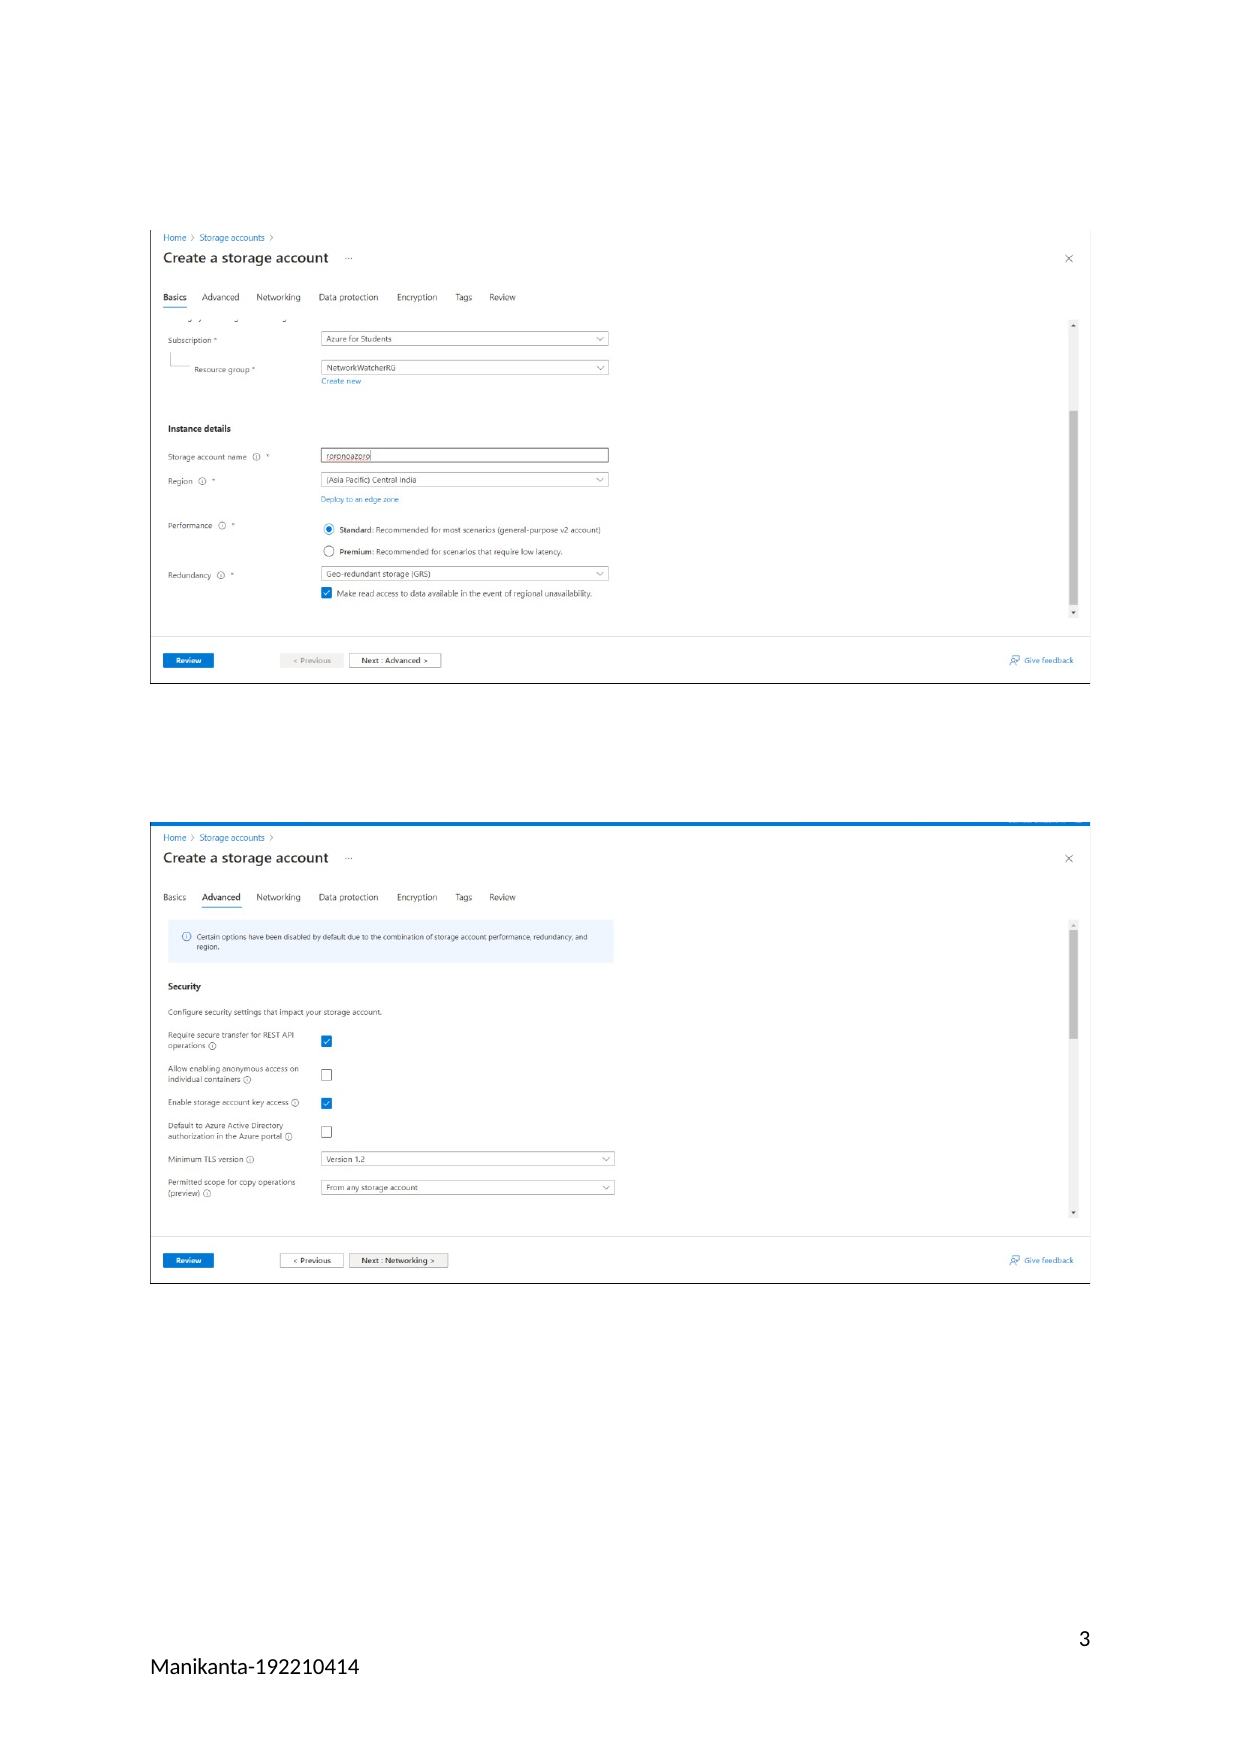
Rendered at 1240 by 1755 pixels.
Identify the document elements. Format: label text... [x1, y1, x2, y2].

picture [149, 821, 1091, 1284]
picture [149, 230, 1091, 684]
slide_number 3 [1072, 1626, 1097, 1755]
footer Manikanta-192210414 [147, 1654, 387, 1755]
